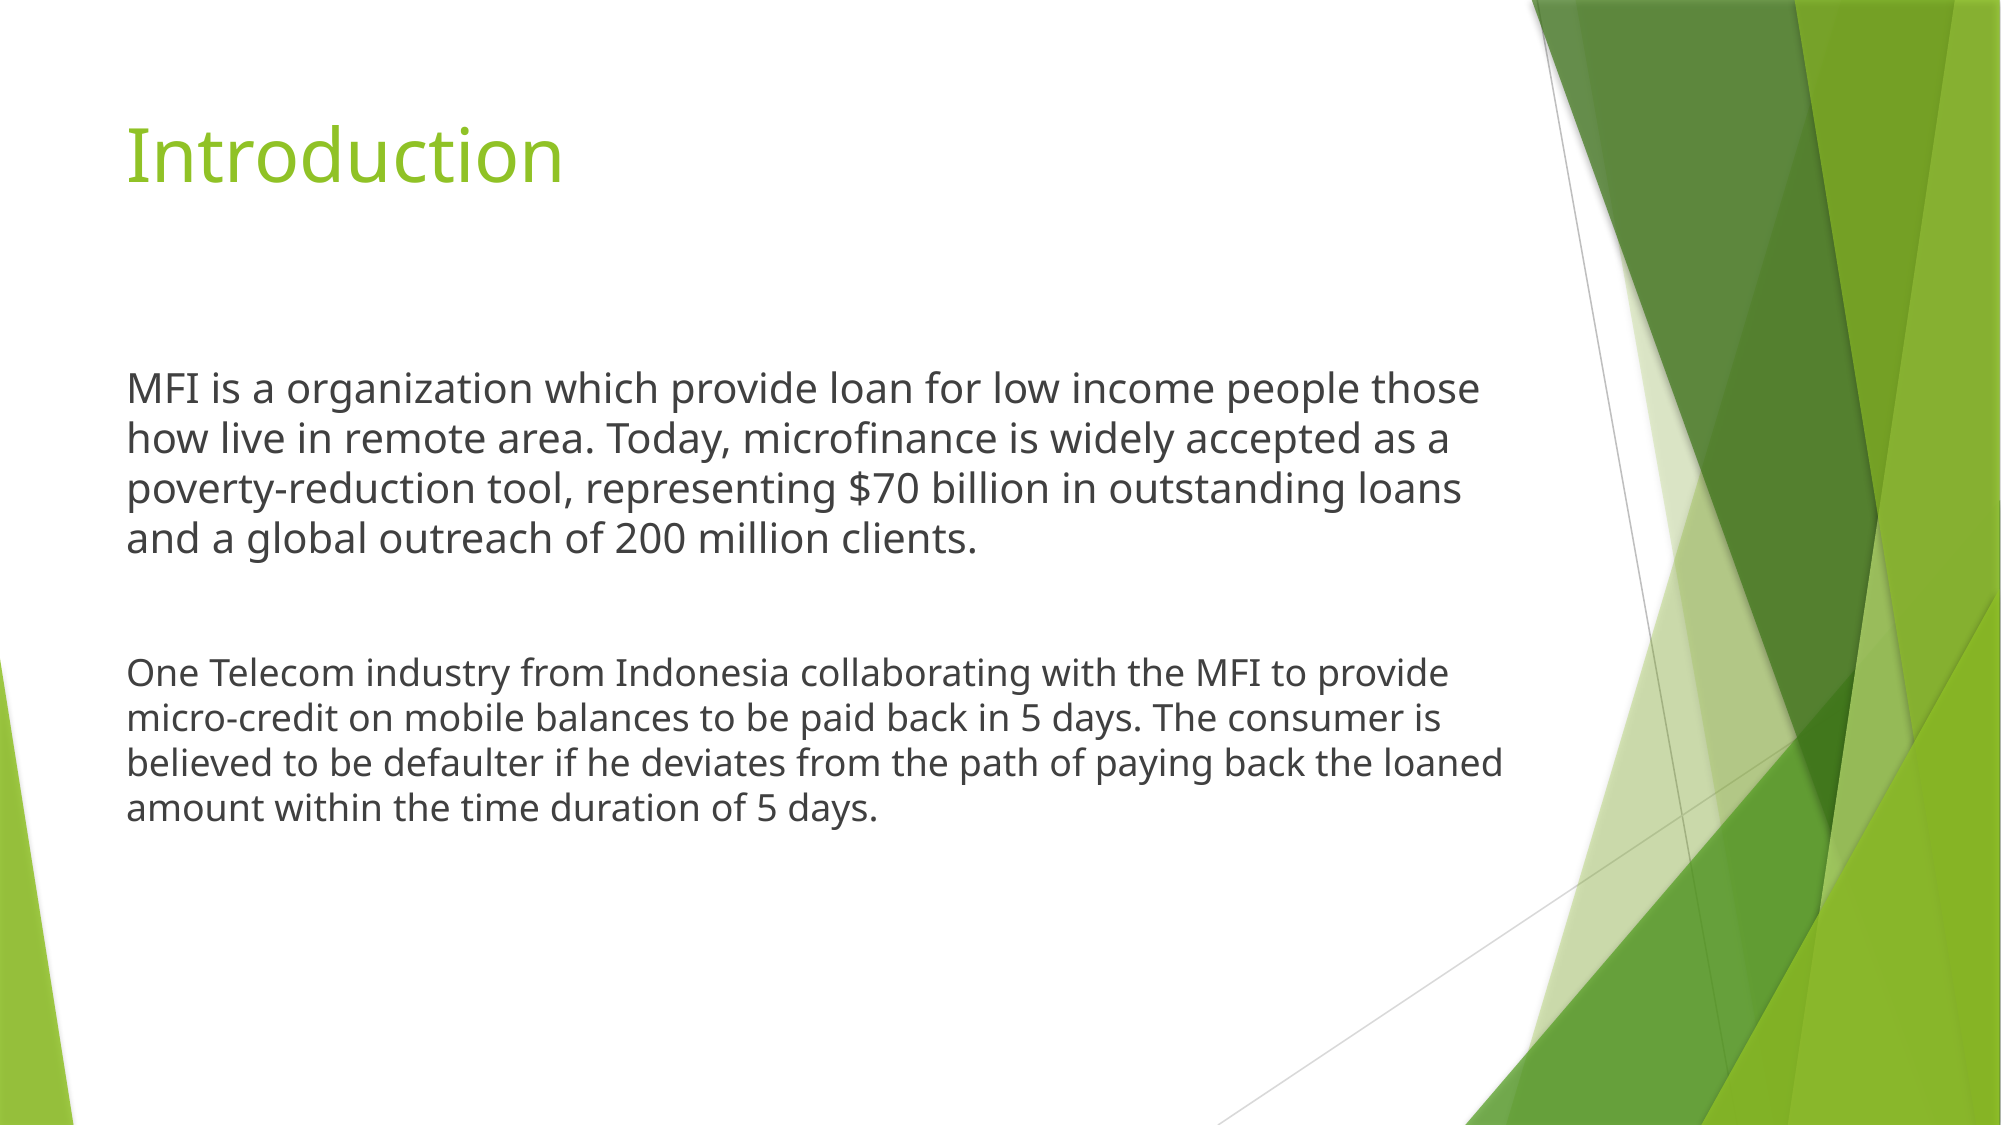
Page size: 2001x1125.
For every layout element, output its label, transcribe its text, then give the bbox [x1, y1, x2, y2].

title Introduction [111, 99, 1522, 317]
list MFI is a organization which provide loan for low income people those how live in remote area. Today, microfinance is widely accepted as a poverty-reduction tool, representing $70 billion in outstanding loans and a global outreach of 200 million clients. One Telecom industry from Indonesia collaborating with the MFI to provide micro-credit on mobile balances to be paid back in 5 days. The consumer is believed to be defaulter if he deviates from the path of paying back the loaned amount within the time duration of 5 days. [111, 354, 1522, 992]
